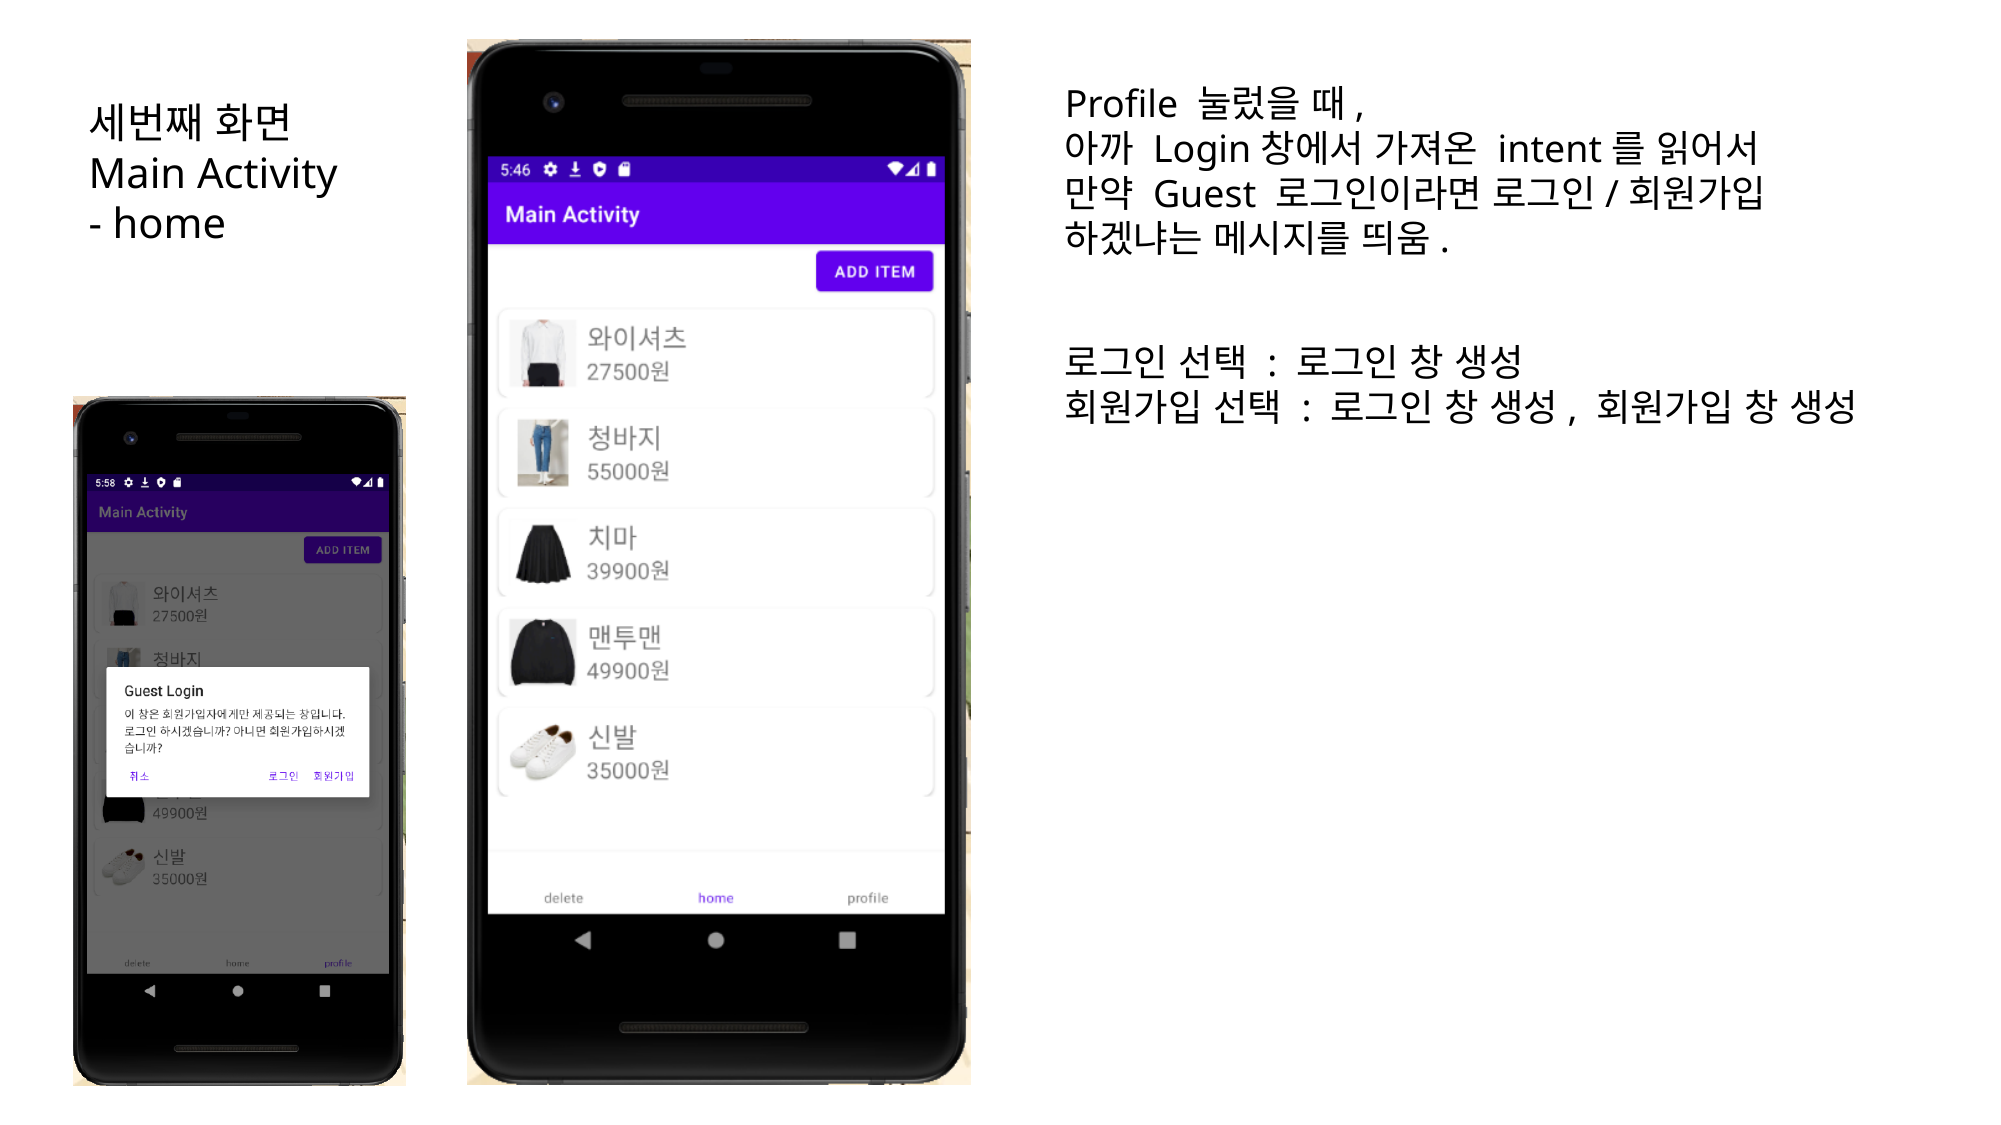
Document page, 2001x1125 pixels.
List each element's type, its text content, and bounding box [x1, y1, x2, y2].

picture [73, 396, 406, 1086]
text_box 세번째 화면 Main Activity - home [73, 89, 353, 255]
text_box Profile 눌렀을 때, 아까 Login창에서 가져온 intent를 읽어서 만약 Guest 로그인이라면 로그인/회원가입 하겠냐는 메시지를 띄움. [1050, 72, 1927, 267]
picture [467, 39, 971, 1086]
text_box 로그인 선택 : 로그인 창 생성 회원가입 선택 : 로그인 창 생성, 회원가입 창 생성 [1050, 331, 1927, 436]
